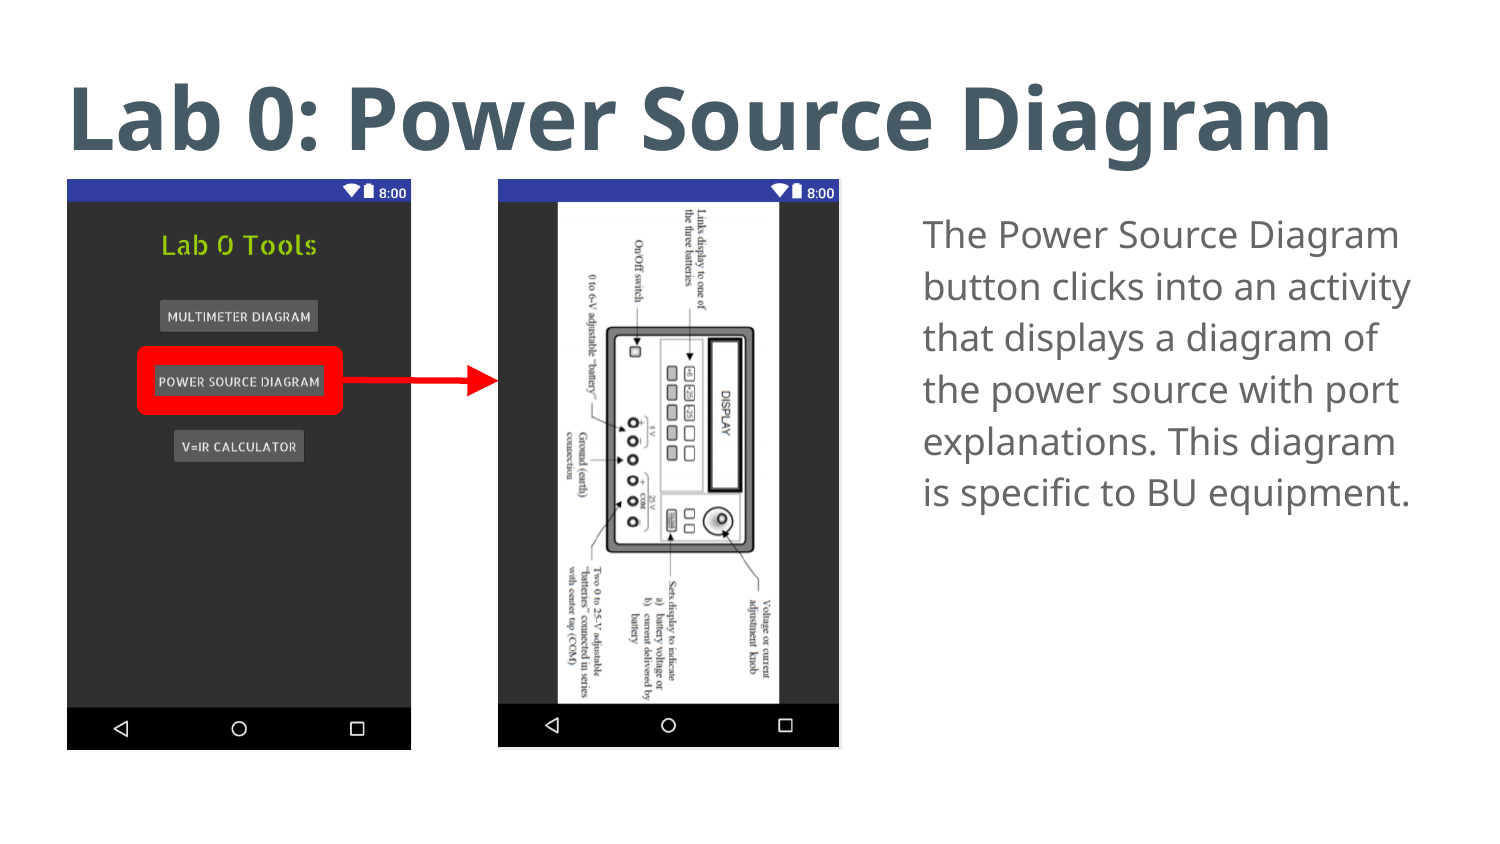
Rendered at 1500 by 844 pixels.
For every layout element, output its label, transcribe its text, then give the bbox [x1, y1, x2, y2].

list The Power Source Diagram button clicks into an activity that displays a diagram of the power source with port explanations. This diagram is specific to BU equipment. [907, 189, 1449, 750]
title Lab 0: Power Source Diagram [51, 48, 1449, 180]
picture [67, 179, 412, 750]
picture [497, 179, 843, 750]
